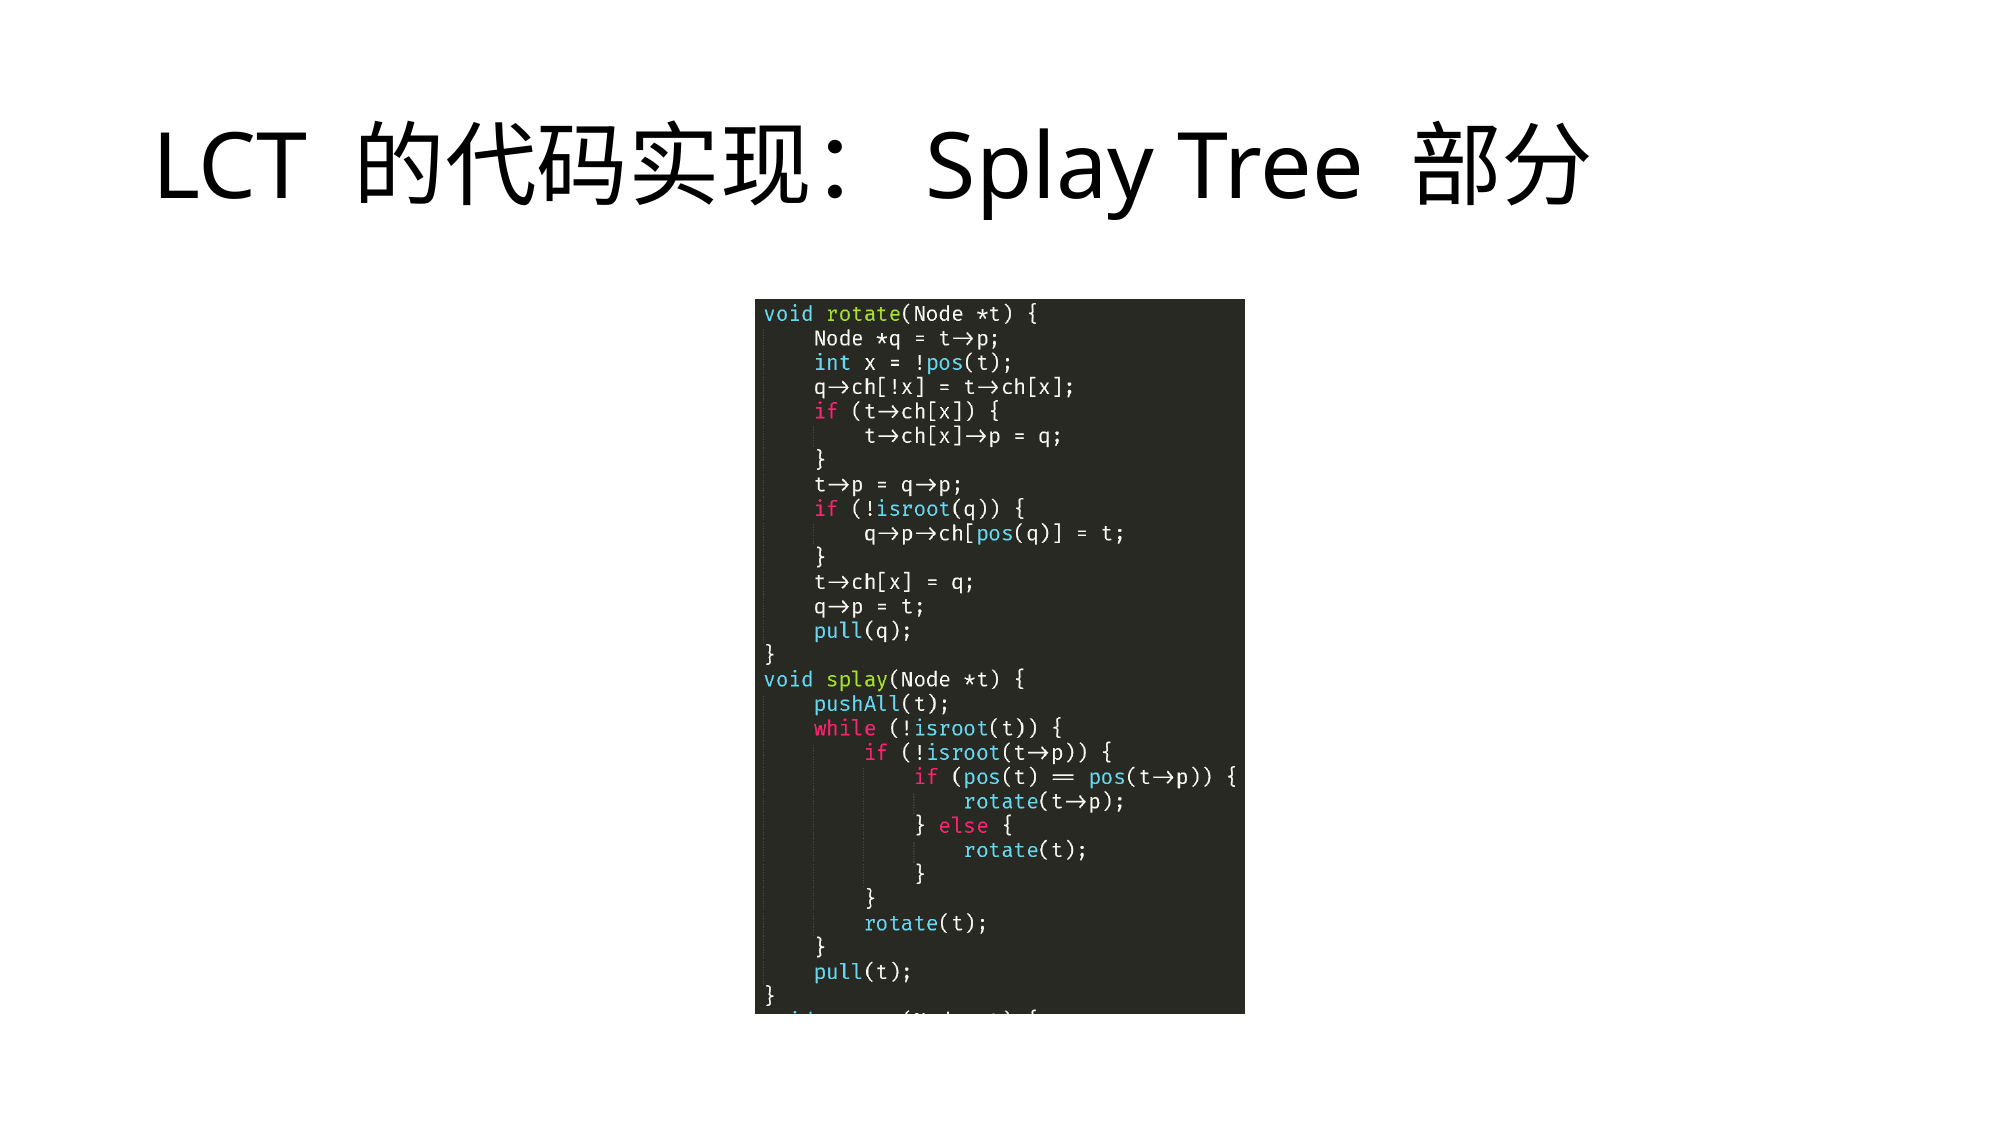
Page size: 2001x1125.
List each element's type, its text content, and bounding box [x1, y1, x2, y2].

title LCT 的代码实现：Splay Tree 部分 [137, 59, 1863, 278]
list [755, 299, 1245, 1014]
